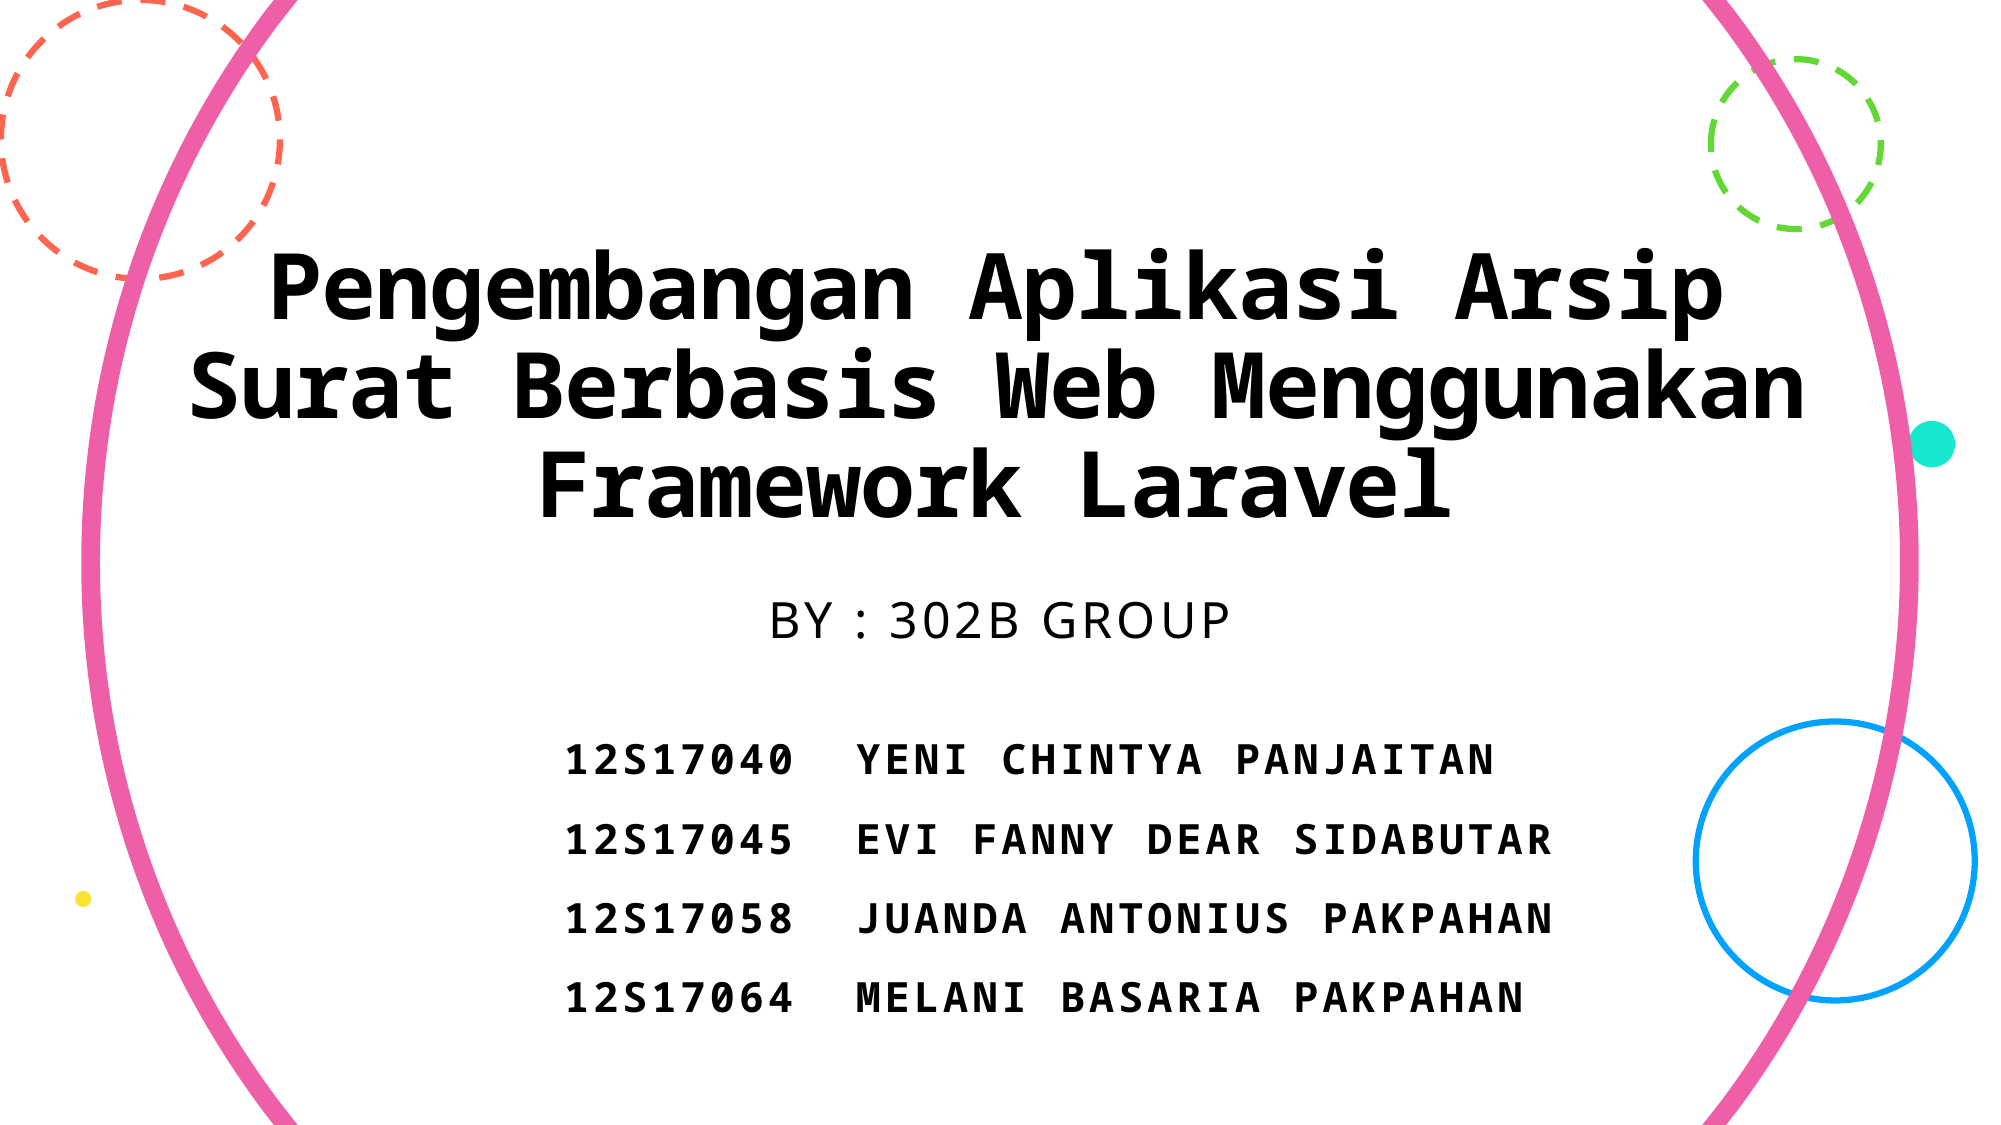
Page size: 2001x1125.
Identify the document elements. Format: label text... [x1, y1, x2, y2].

text_box 12S17040 Yeni Chintya Panjaitan 12S17045 Evi Fanny Dear Sidabutar 12S17058 Juanda Antonius Pakpahan 12S17064 Melani Basaria Pakpahan [549, 725, 1650, 1039]
title Pengembangan Aplikasi Arsip Surat Berbasis Web Menggunakan Framework Laravel [168, 176, 1823, 545]
list By : 302b Group [396, 581, 1604, 769]
